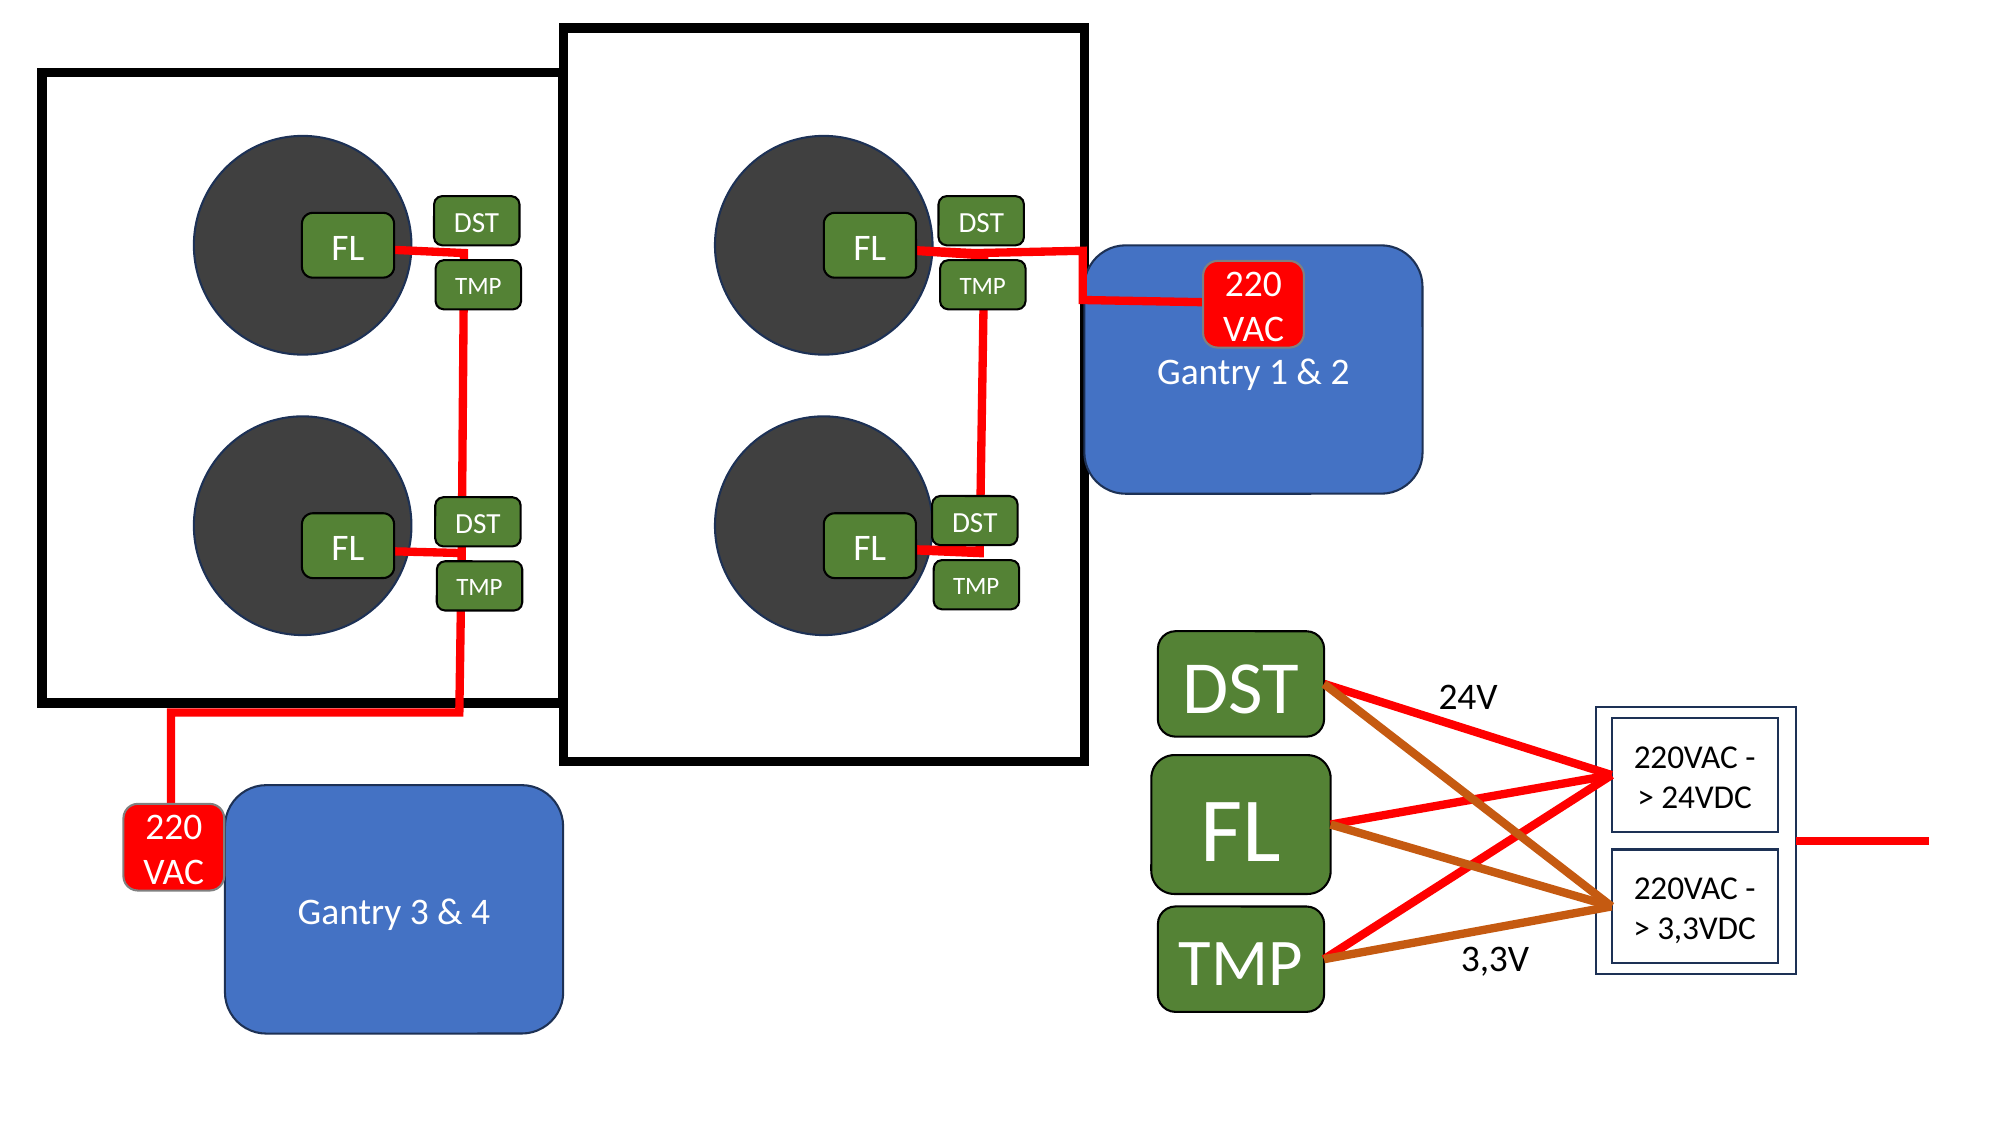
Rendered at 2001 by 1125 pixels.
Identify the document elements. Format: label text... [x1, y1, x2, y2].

text_box DST [432, 195, 521, 247]
text_box DST [937, 195, 1025, 247]
text_box [41, 72, 562, 704]
text_box FL [300, 512, 396, 580]
text_box TMP [434, 259, 523, 311]
text_box TMP [932, 559, 1021, 611]
text_box 220VAC [1202, 259, 1305, 349]
text_box Gantry 1 & 2 [1083, 244, 1424, 495]
text_box DST [931, 494, 1019, 547]
text_box [918, 249, 1202, 511]
text_box Gantry 3 & 4 [223, 784, 565, 1035]
text_box [562, 27, 1085, 763]
text_box TMP [435, 560, 524, 612]
text_box 220VAC [122, 802, 226, 892]
text_box FL [300, 211, 396, 279]
text_box FL [822, 211, 918, 279]
text_box DST [434, 496, 522, 548]
text_box FL [822, 512, 918, 580]
text_box TMP [939, 259, 1027, 311]
text_box [396, 248, 466, 259]
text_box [1151, 631, 1929, 1012]
text_box [918, 547, 986, 555]
text_box [170, 307, 465, 802]
